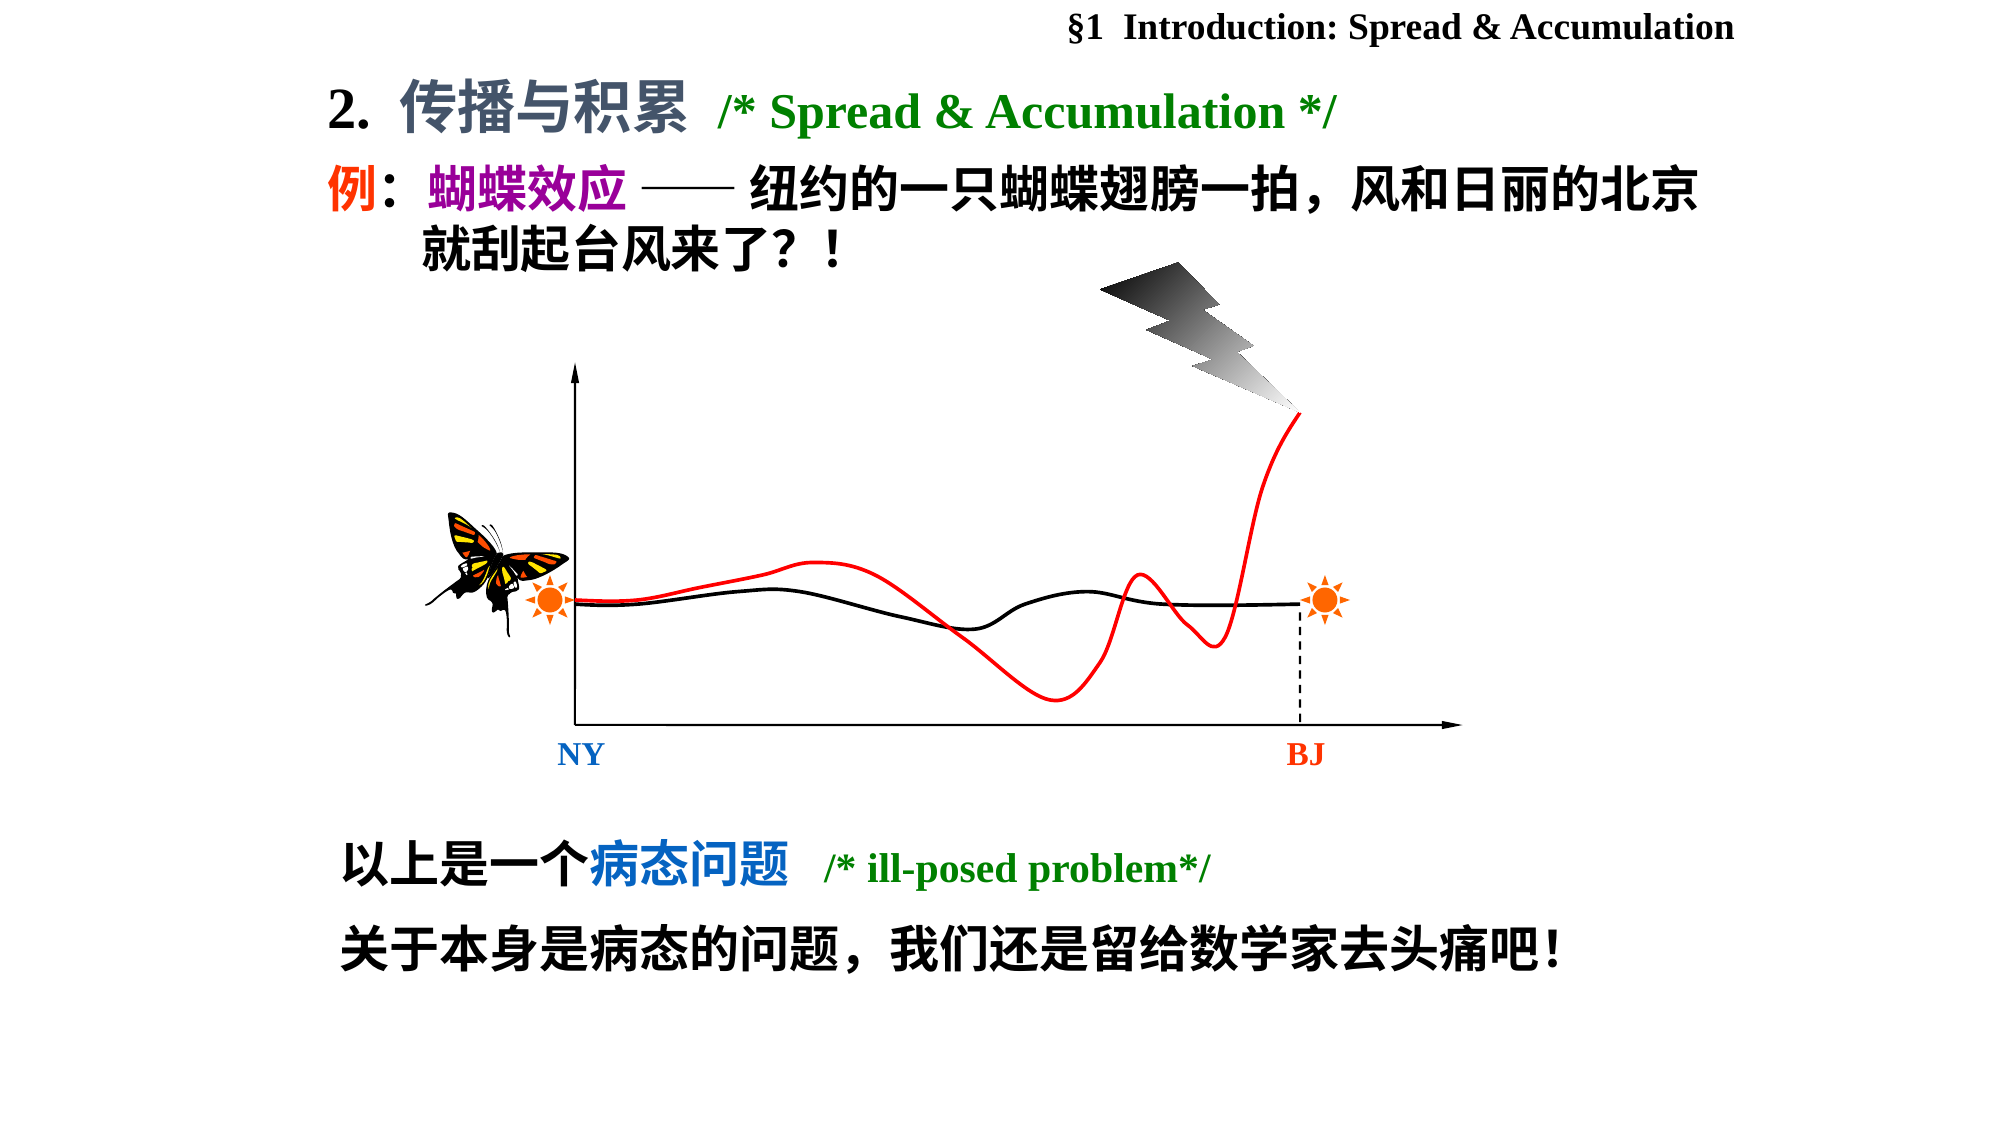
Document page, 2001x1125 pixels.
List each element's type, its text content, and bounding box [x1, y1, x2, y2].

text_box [574, 362, 1463, 725]
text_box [424, 512, 570, 638]
text_box 2. 传播与积累 /* Spread & Accumulation */ [312, 62, 1450, 148]
text_box [1100, 262, 1254, 362]
text_box 以上是一个病态问题 /* ill-posed problem*/ 关于本身是病态的问题，我们还是留给数学家去头痛吧！ [324, 825, 1613, 985]
text_box §1 Introduction: Spread & Accumulation [1012, 0, 1750, 50]
text_box NY [537, 724, 625, 780]
text_box 例：蝴蝶效应 —— 纽约的一只蝴蝶翅膀一拍，风和日丽的北京就刮起台风来了？！ [312, 149, 1725, 300]
text_box BJ [1262, 725, 1350, 780]
